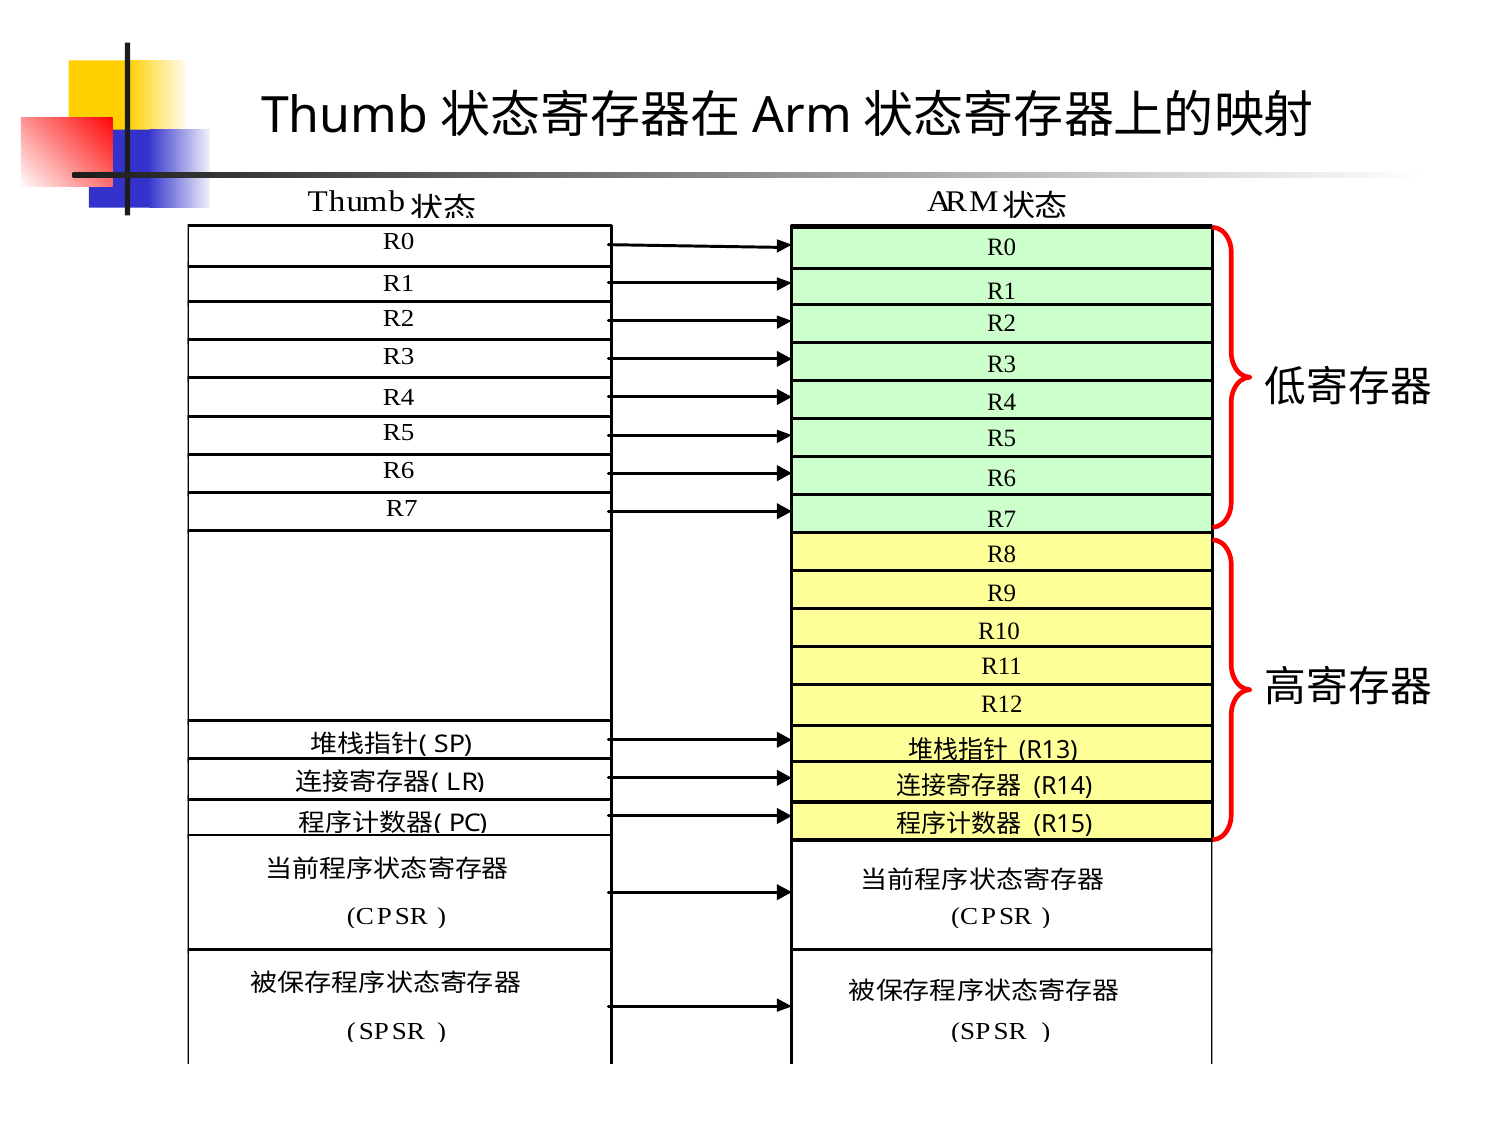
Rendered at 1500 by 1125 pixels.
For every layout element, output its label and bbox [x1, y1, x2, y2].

text_box [187, 187, 1500, 1064]
text_box [237, 74, 1338, 150]
